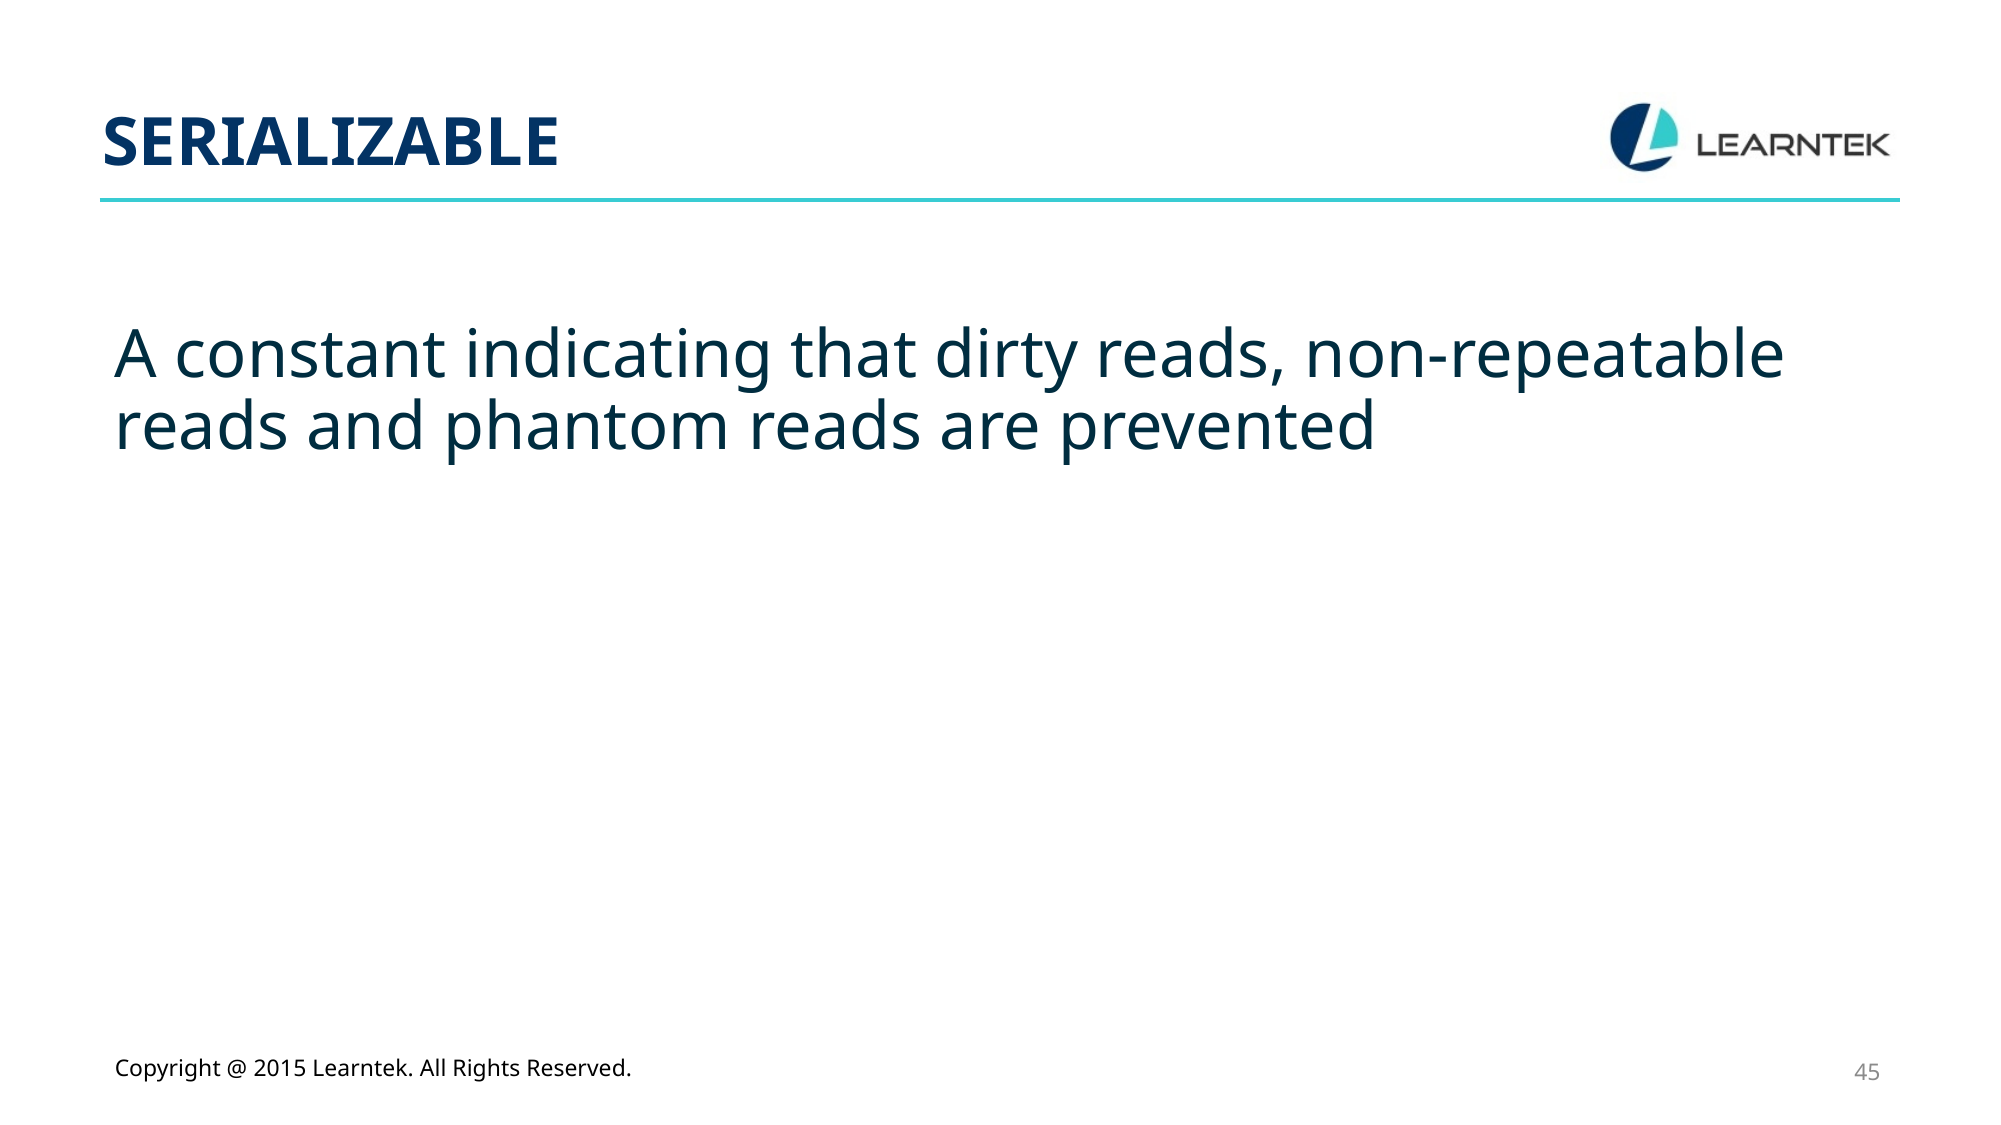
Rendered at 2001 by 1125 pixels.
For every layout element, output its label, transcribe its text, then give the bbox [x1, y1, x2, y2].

footer Copyright @ 2015 Learntek. All Rights Reserved. [99, 1044, 1138, 1090]
slide_number 45 [1708, 1050, 1896, 1096]
title SERIALIZABLE [87, 20, 1513, 188]
picture [1600, 92, 1901, 183]
list A constant indicating that dirty reads, non-repeatable reads and phantom reads are prevented [99, 312, 1901, 1013]
